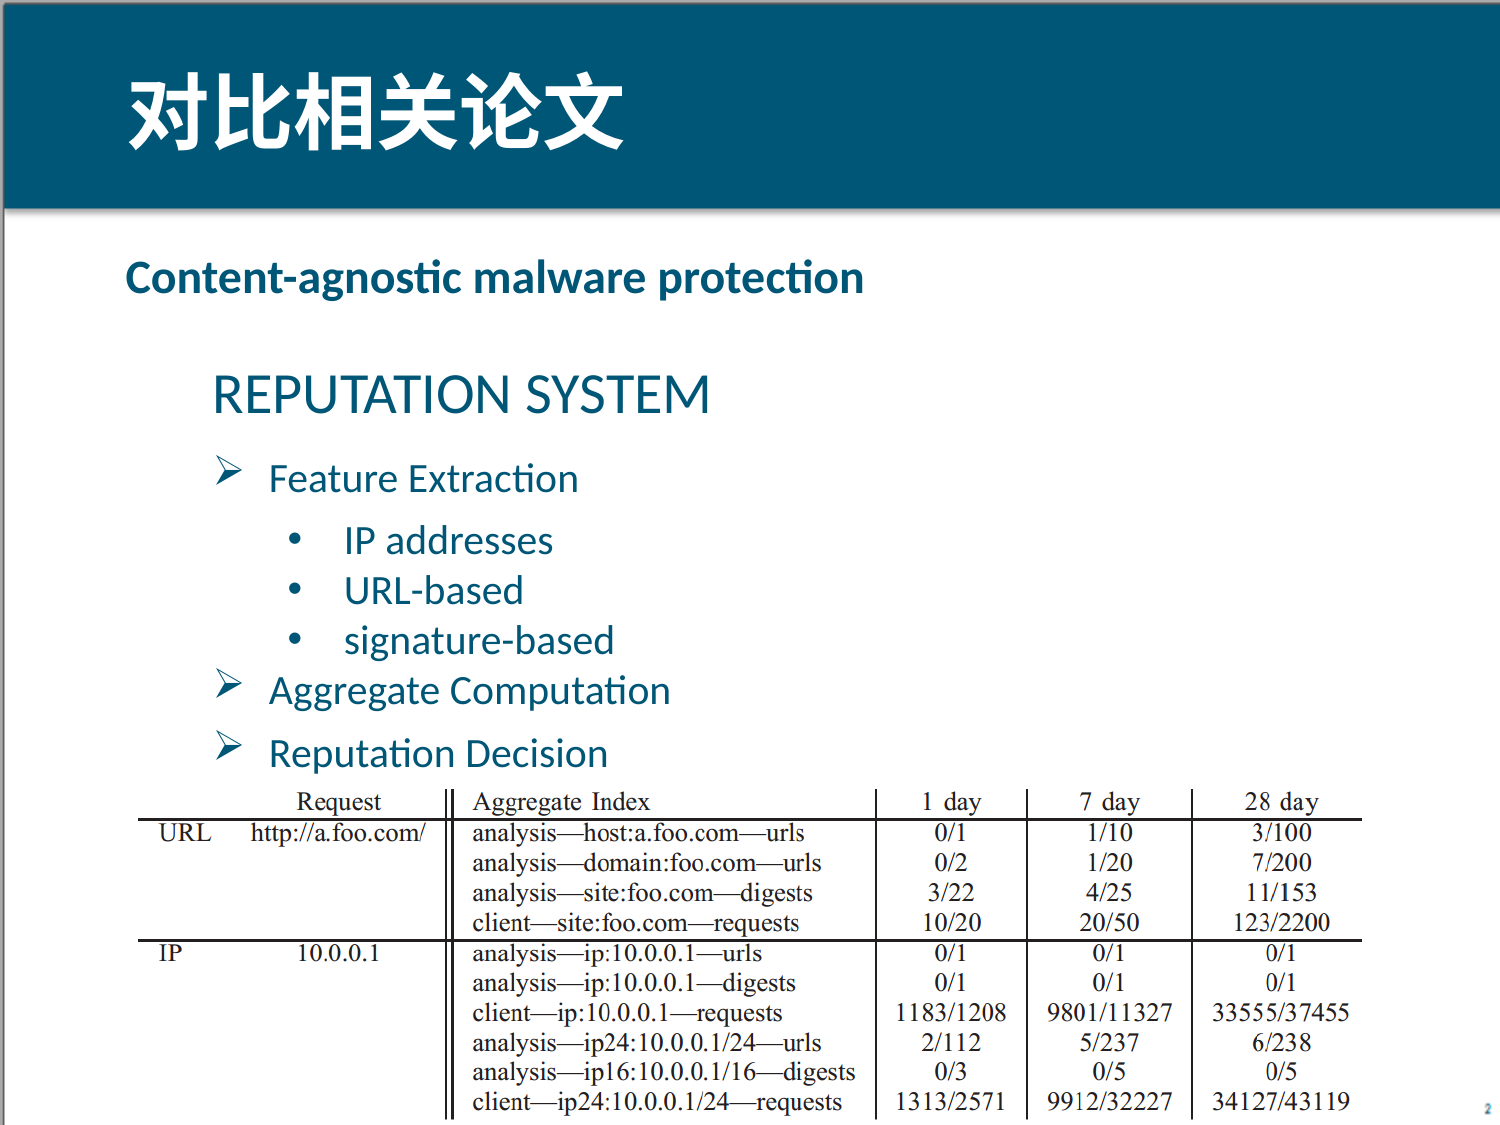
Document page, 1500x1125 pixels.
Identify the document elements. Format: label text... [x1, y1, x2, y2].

text_box Content-agnostic malware protection [110, 238, 881, 311]
text_box 对比相关论文 [112, 52, 642, 168]
picture [0, 0, 1500, 1125]
text_box REPUTATION SYSTEM Feature Extraction IP addresses URL-based signature-based Aggregate Computation Reputation Decision [197, 348, 1430, 784]
